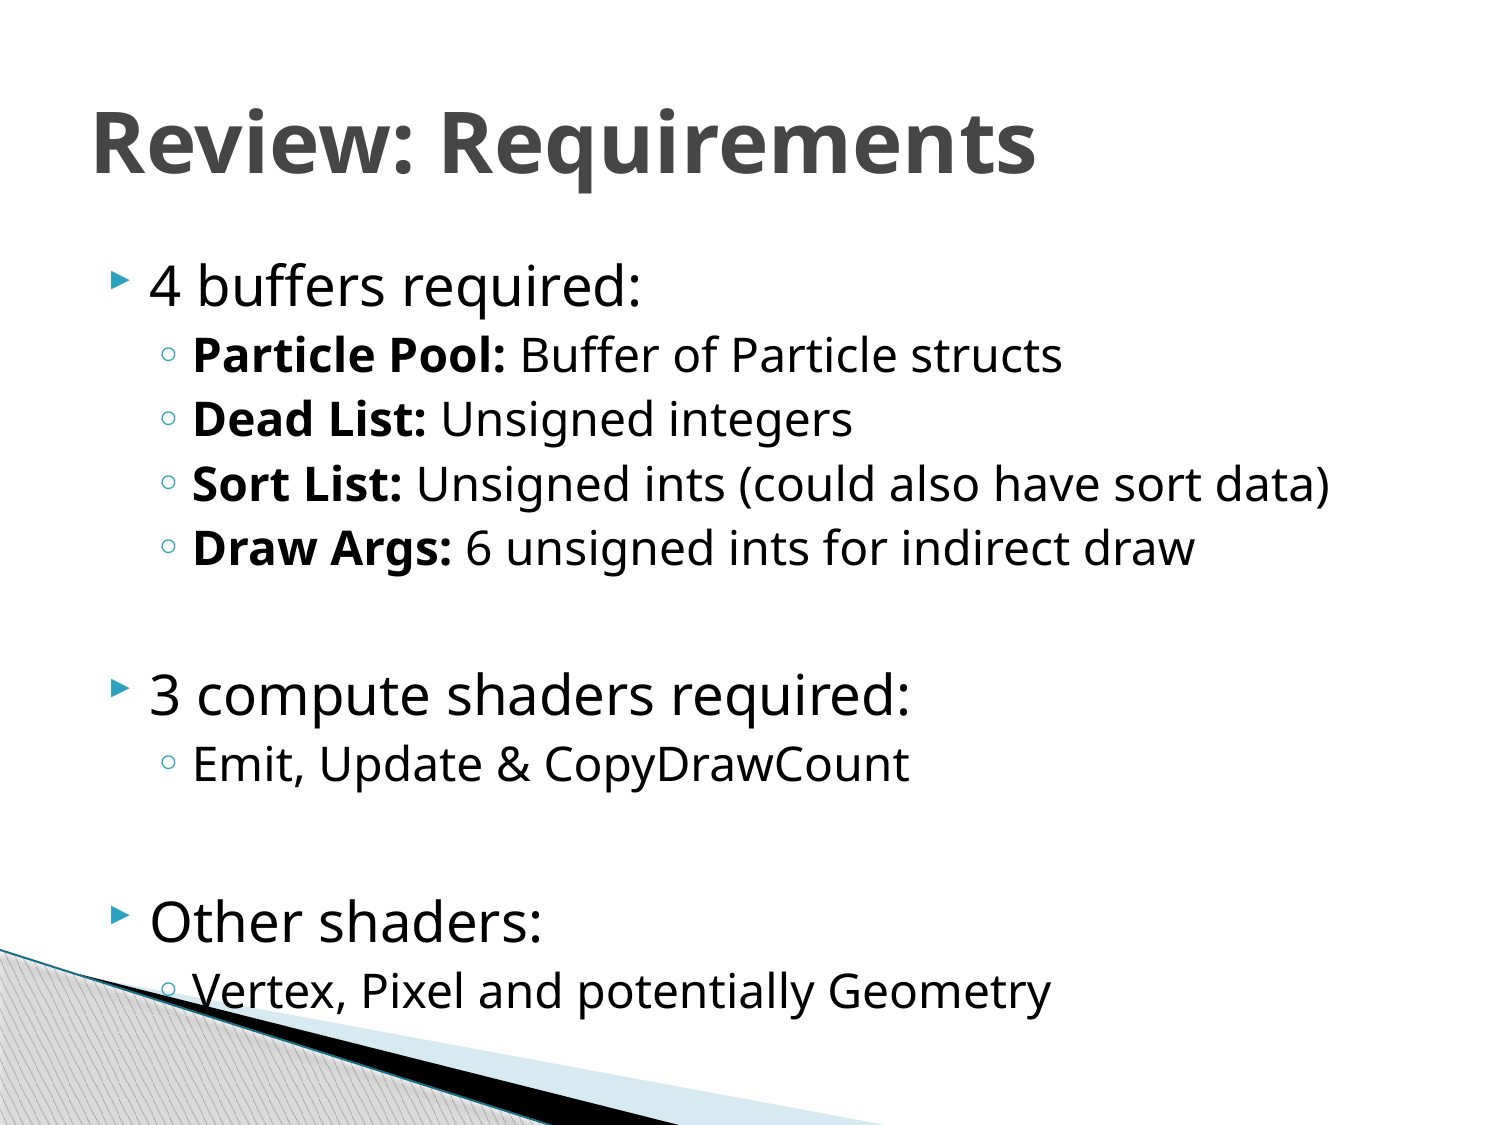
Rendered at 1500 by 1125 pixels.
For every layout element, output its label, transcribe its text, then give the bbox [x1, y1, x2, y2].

title Review: Requirements [75, 45, 1425, 233]
list 4 buffers required: Particle Pool: Buffer of Particle structs Dead List: Unsigned integers Sort List: Unsigned ints (could also have sort data) Draw Args: 6 unsigned ints for indirect draw 3 compute shaders required: Emit, Update & CopyDrawCount Other shaders: Vertex, Pixel and potentially Geometry [75, 242, 1425, 986]
